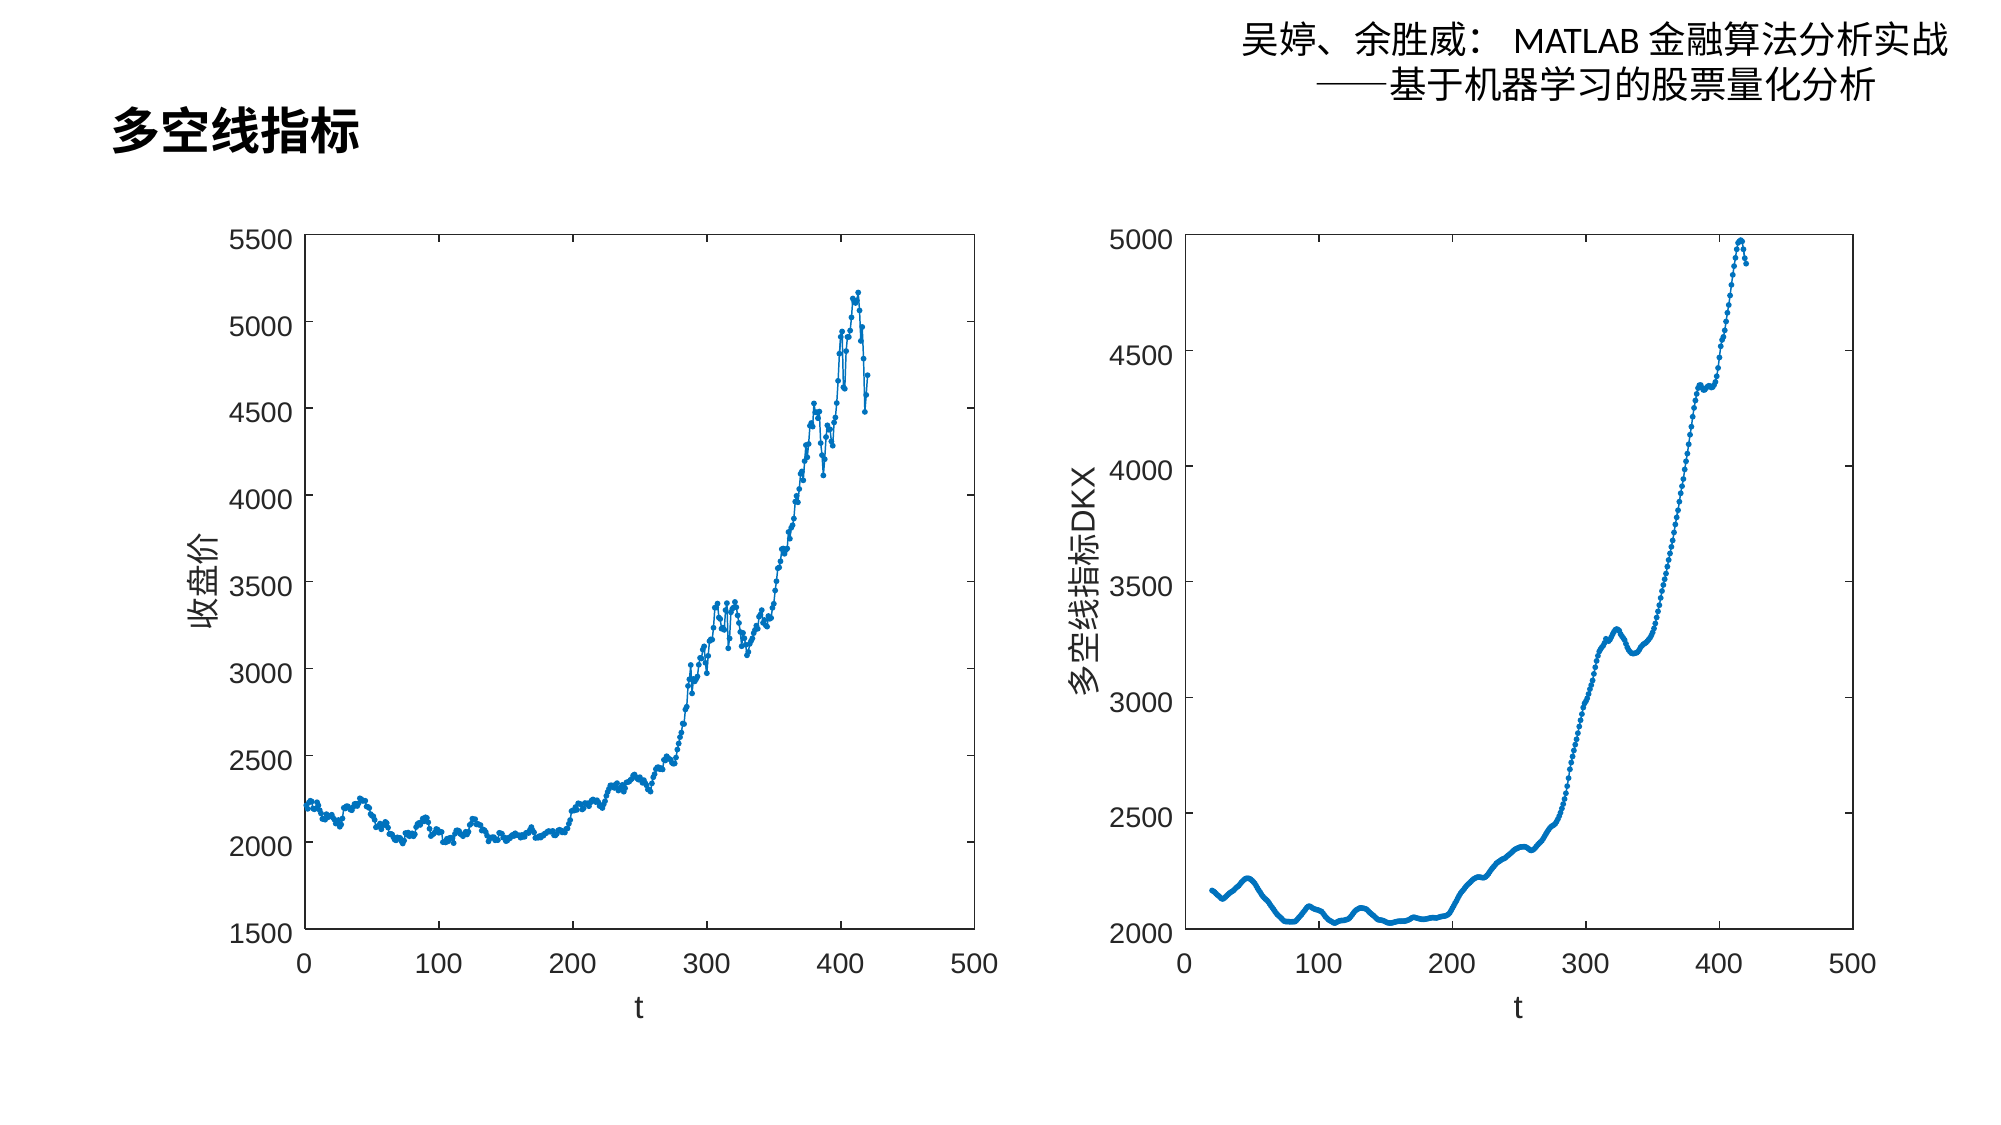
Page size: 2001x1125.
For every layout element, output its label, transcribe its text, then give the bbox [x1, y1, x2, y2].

text_box 吴婷、余胜威：MATLAB金融算法分析实战——基于机器学习的股票量化分析 [1190, 0, 2000, 123]
text_box 多空线指标 [95, 92, 376, 167]
picture [163, 196, 1902, 1023]
